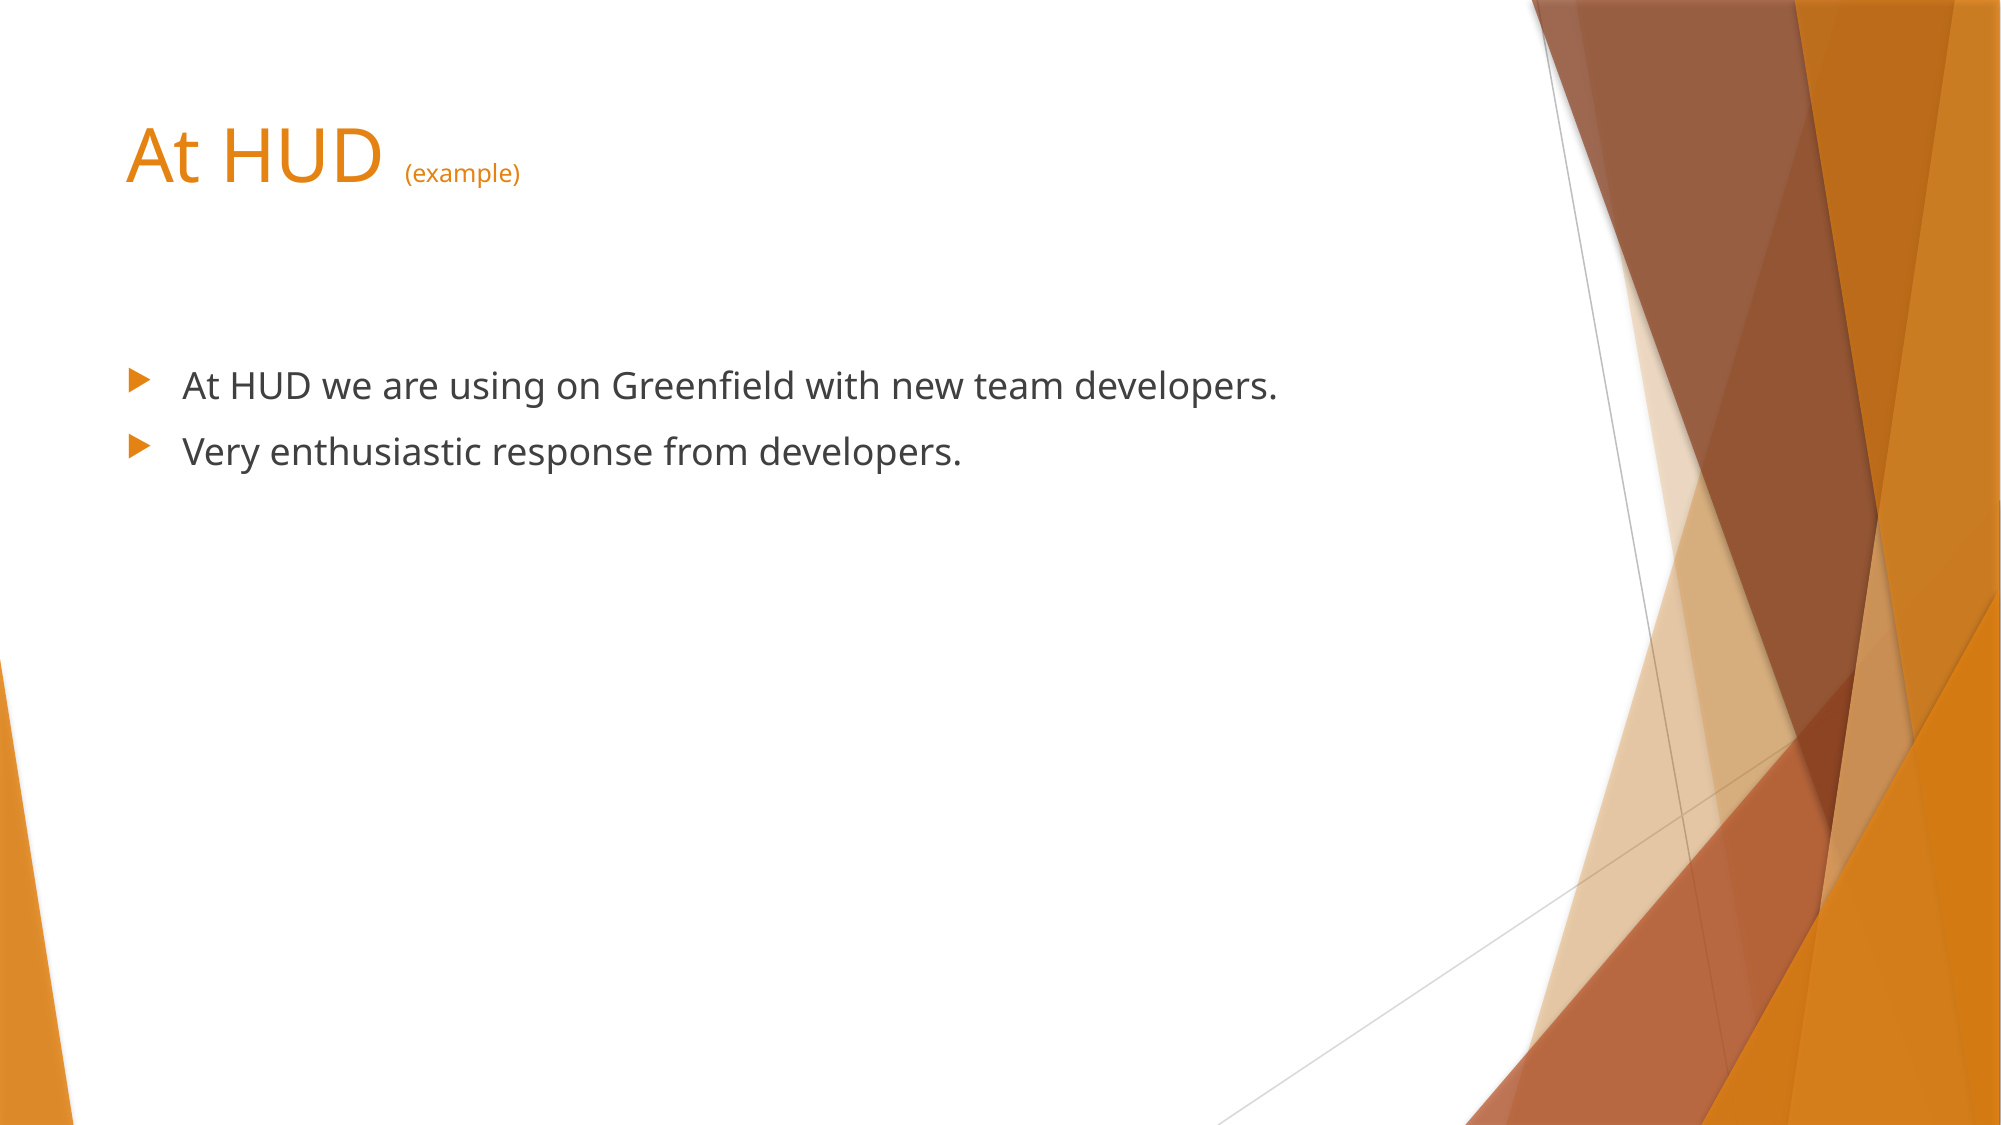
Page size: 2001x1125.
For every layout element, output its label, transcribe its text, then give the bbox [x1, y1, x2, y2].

title At HUD (example) [111, 99, 1522, 317]
list At HUD we are using on Greenfield with new team developers. Very enthusiastic response from developers. [111, 354, 1522, 992]
